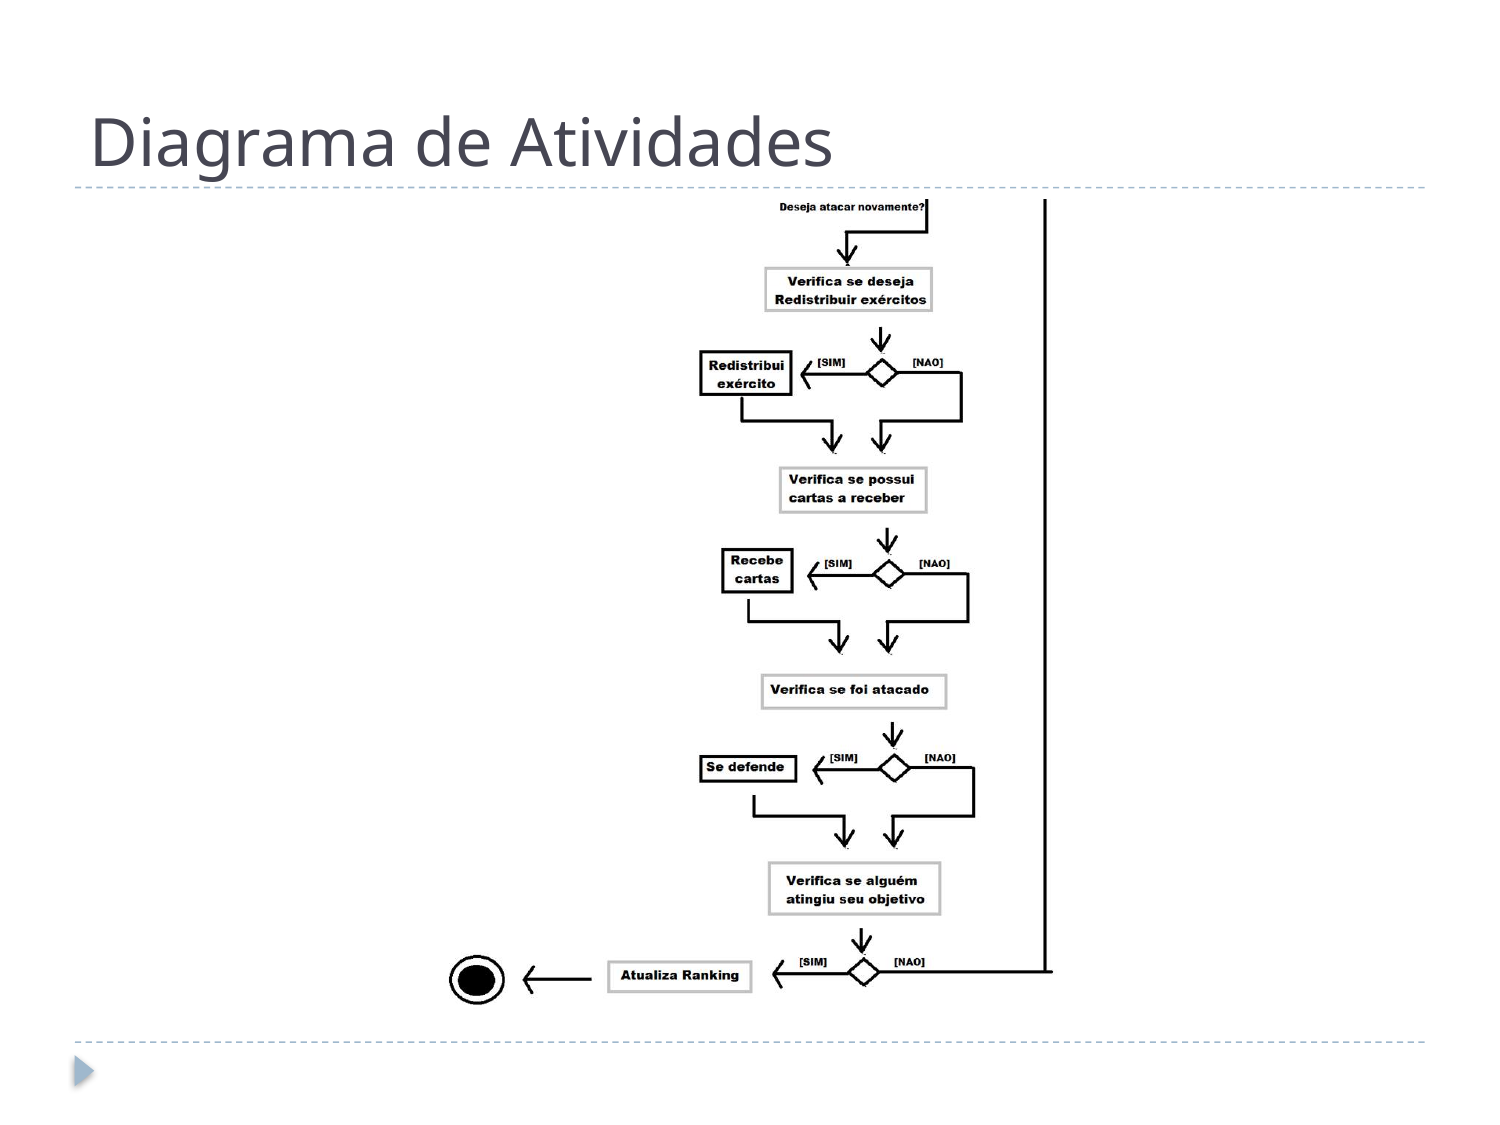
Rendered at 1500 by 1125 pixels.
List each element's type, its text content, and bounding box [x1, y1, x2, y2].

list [443, 199, 1057, 1011]
title Diagrama de Atividades [75, 24, 1425, 188]
